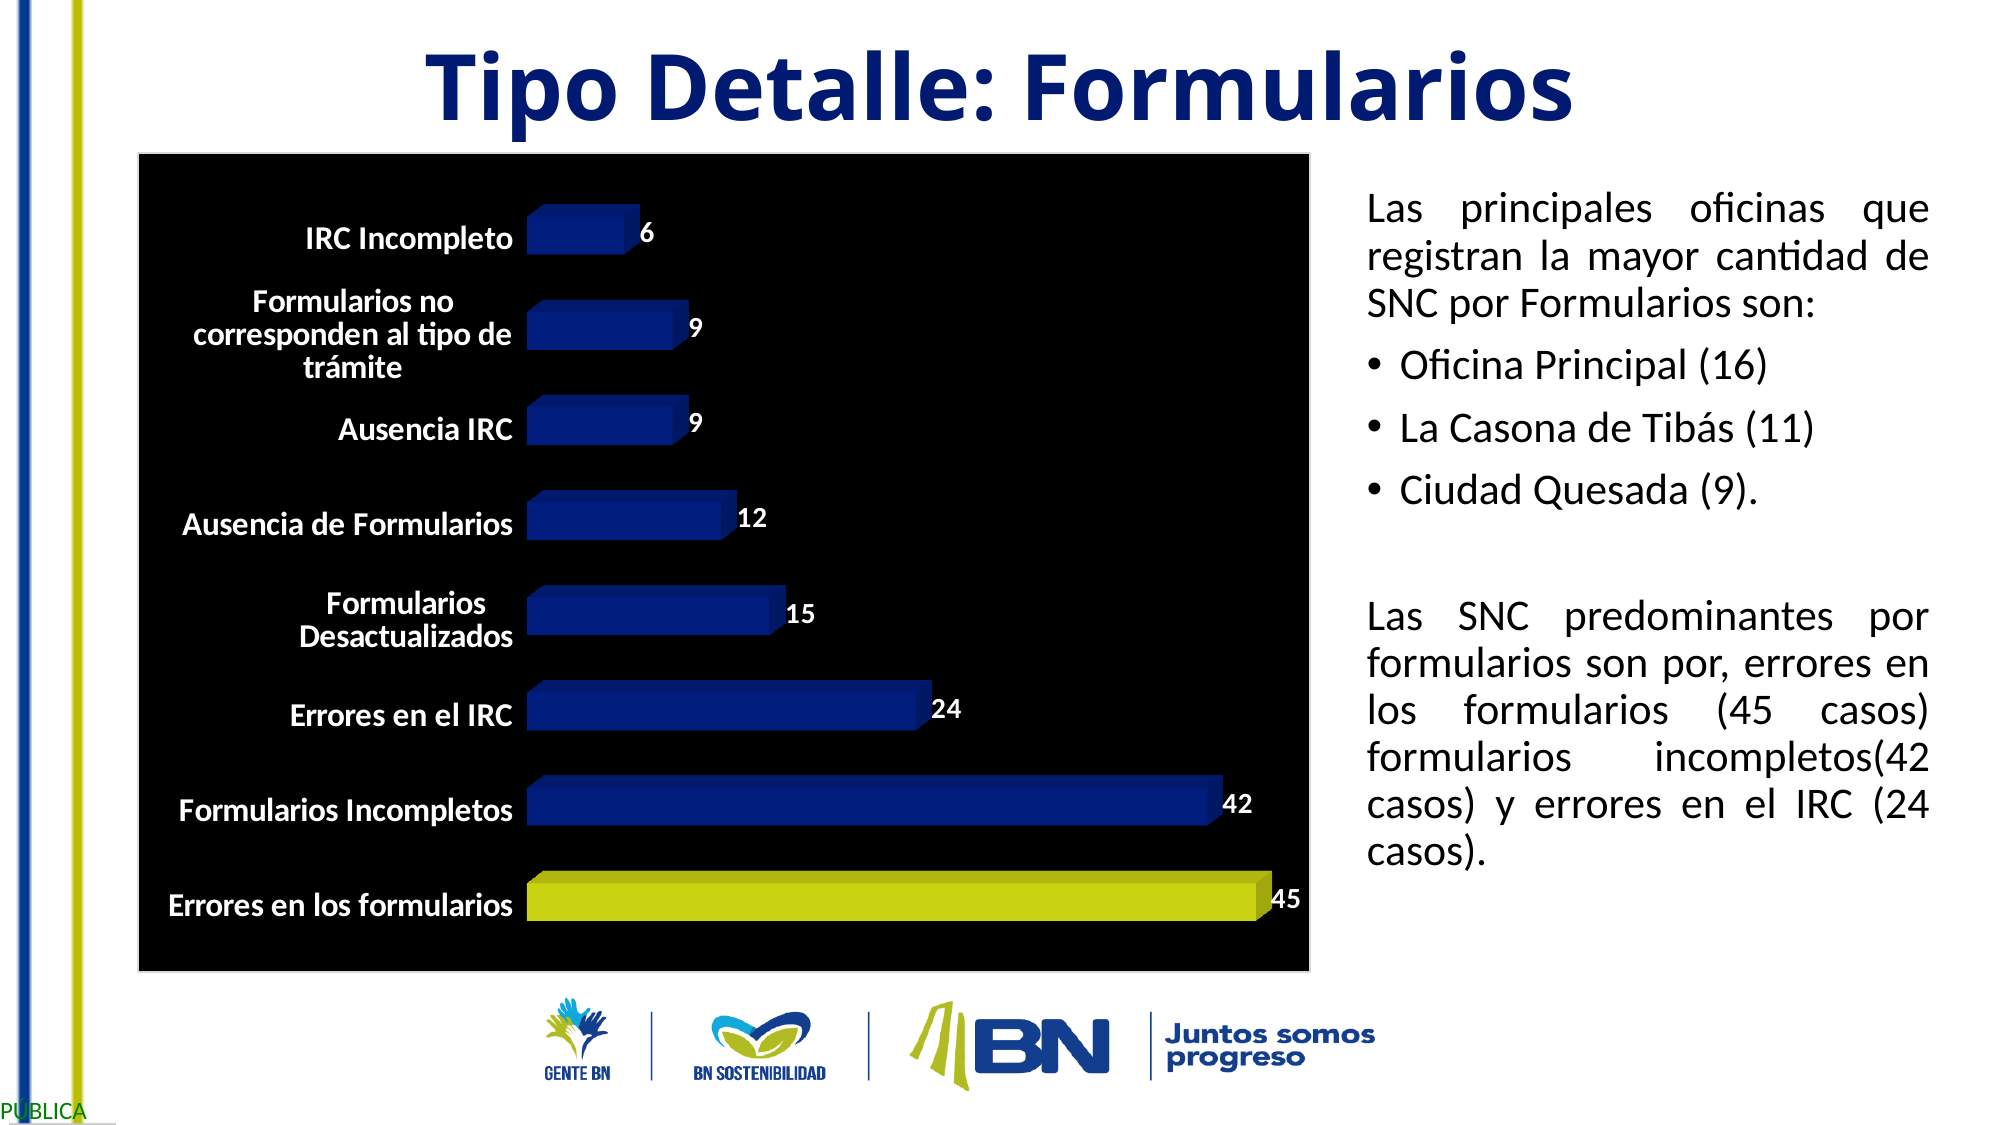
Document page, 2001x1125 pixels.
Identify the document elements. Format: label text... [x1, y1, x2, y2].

list Las principales oficinas que registran la mayor cantidad de SNC por Formularios son: Oficina Principal (16) La Casona de Tibás (11) Ciudad Quesada (9). Las SNC predominantes por formularios son por, errores en los formularios (45 casos) formularios incompletos(42 casos) y errores en el IRC (24 casos). [1351, 177, 1946, 890]
picture [9, 0, 116, 1125]
picture [525, 988, 1394, 1097]
title Tipo Detalle: Formularios [137, 29, 1863, 153]
chart [137, 152, 1311, 973]
